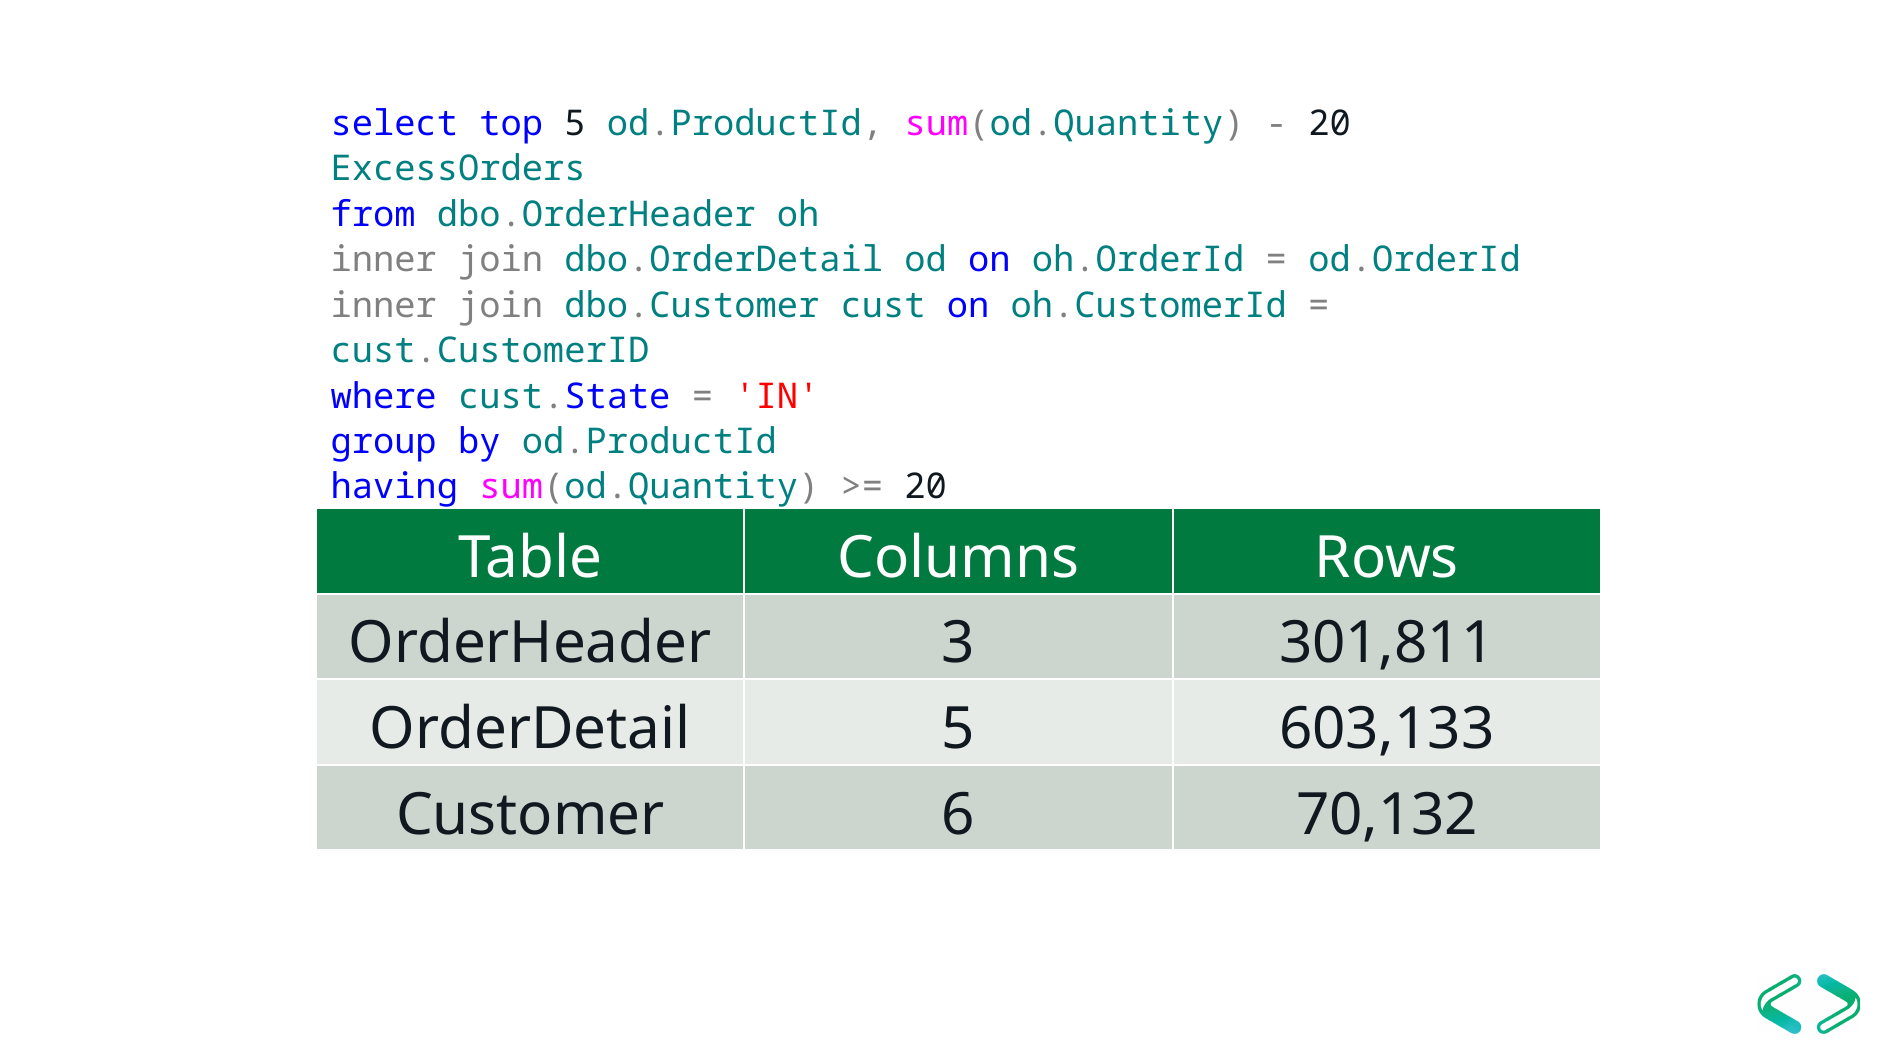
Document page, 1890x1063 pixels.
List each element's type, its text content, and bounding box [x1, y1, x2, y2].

table_header Columns [745, 509, 1172, 593]
table_header Rows [1174, 509, 1600, 593]
table_cell 603,133 [1174, 680, 1600, 764]
table_header Table [317, 509, 743, 593]
table_cell OrderDetail [317, 680, 743, 764]
table_cell 3 [745, 595, 1172, 678]
table_cell Customer [317, 766, 743, 849]
text_box select top 5 od.ProductId, sum(od.Quantity) - 20 ExcessOrders from dbo.OrderHeader oh inner join dbo.OrderDetail od on oh.OrderId = od.OrderId inner join dbo.Customer cust on oh.CustomerId = cust.CustomerID where cust.State = 'IN' group by od.ProductId having sum(od.Quantity) >= 20 order by od.ProductId; [315, 89, 1602, 507]
table_cell 6 [745, 766, 1172, 849]
table_cell OrderHeader [317, 595, 743, 678]
table_cell 70,132 [1174, 766, 1600, 849]
table_cell 301,811 [1174, 595, 1600, 678]
table_cell 5 [745, 680, 1172, 764]
